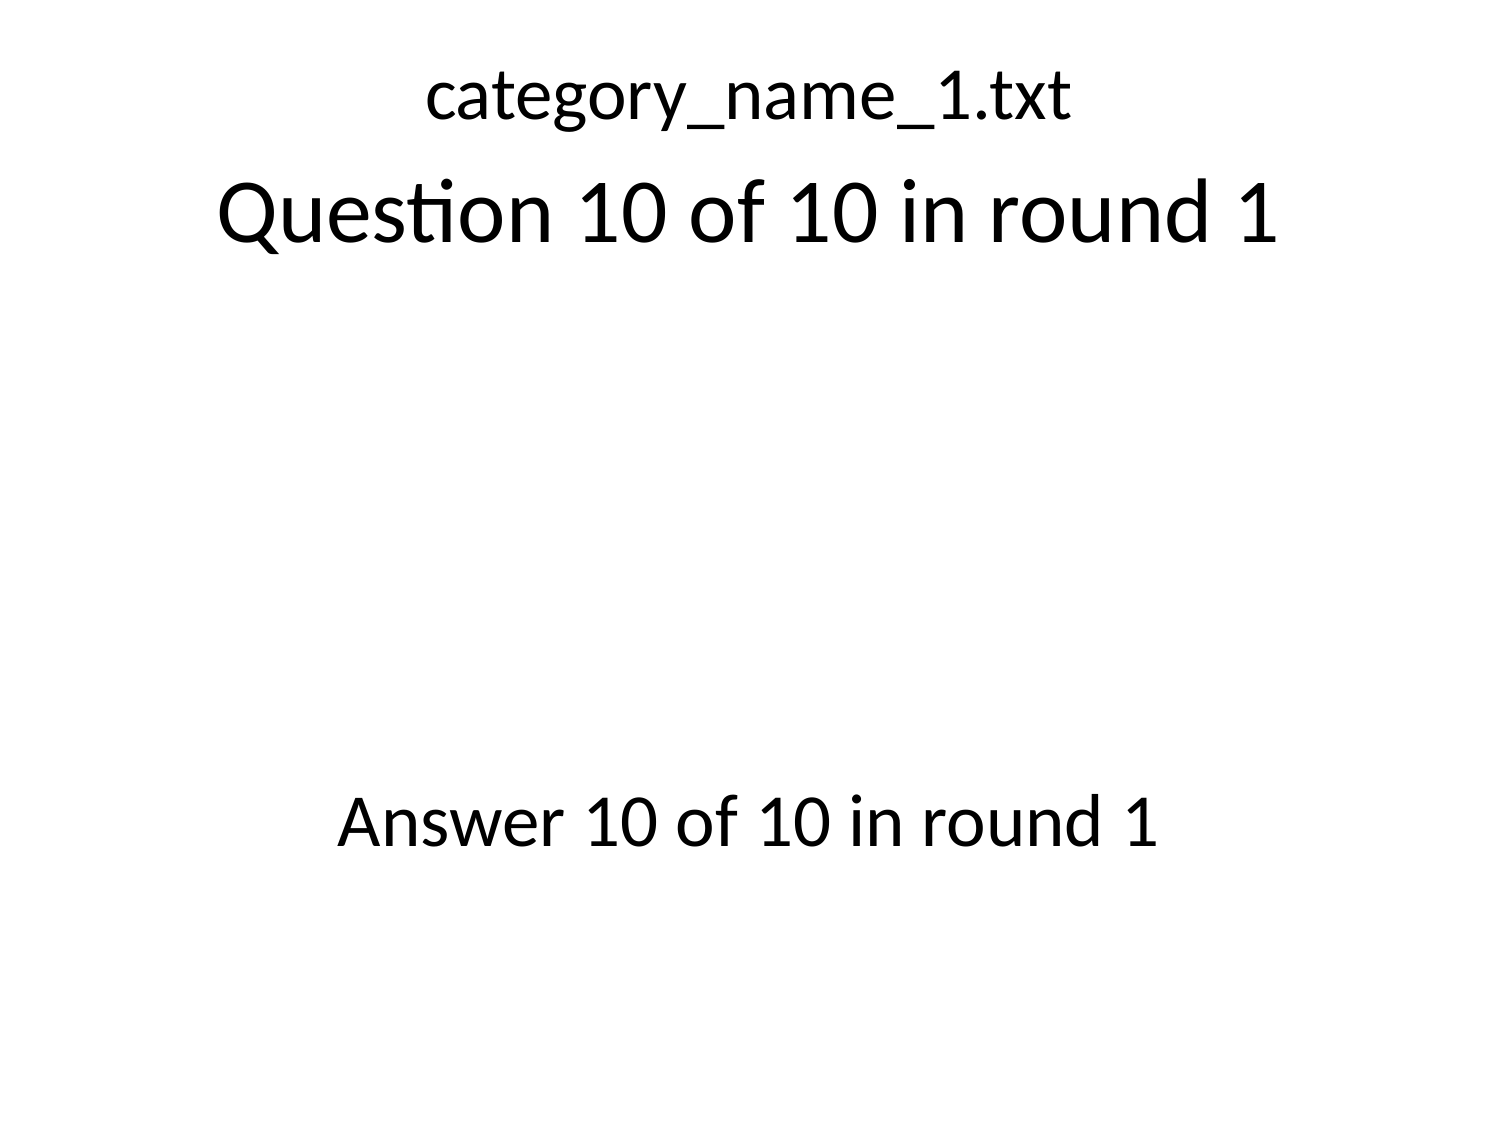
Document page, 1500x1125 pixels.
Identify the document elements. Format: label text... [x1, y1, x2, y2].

text_box Question 10 of 10 in round 1 [35, 143, 1463, 764]
text_box category_name_1.txt [35, 37, 1463, 143]
text_box Answer 10 of 10 in round 1 [35, 764, 1463, 921]
